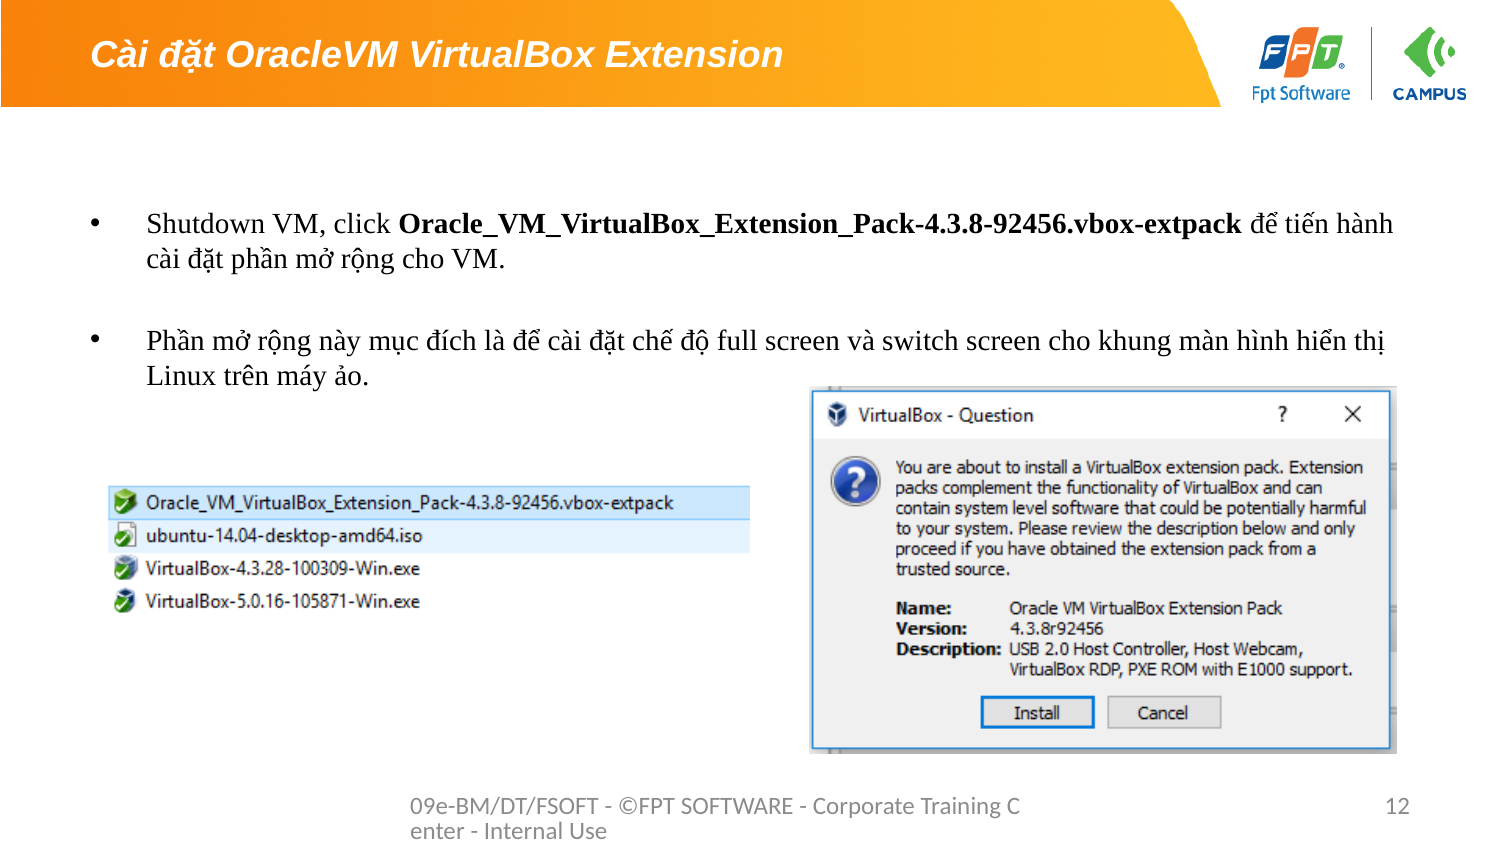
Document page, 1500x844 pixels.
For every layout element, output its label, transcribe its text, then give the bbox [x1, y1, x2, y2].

picture [1, 0, 1499, 844]
title Cài đặt OracleVM VirtualBox Extension [75, 0, 1176, 106]
list Shutdown VM, click Oracle_VM_VirtualBox_Extension_Pack-4.3.8-92456.vbox-extpack để tiến hành cài đặt phần mở rộng cho VM. Phần mở rộng này mục đích là để cài đặt chế độ full screen và switch screen cho khung màn hình hiển thị Linux trên máy ảo. [75, 196, 1425, 754]
footer 09e-BM/DT/FSOFT - ©FPT SOFTWARE - Corporate Training Center - Internal Use [395, 782, 1043, 827]
slide_number 12 [1074, 782, 1425, 827]
